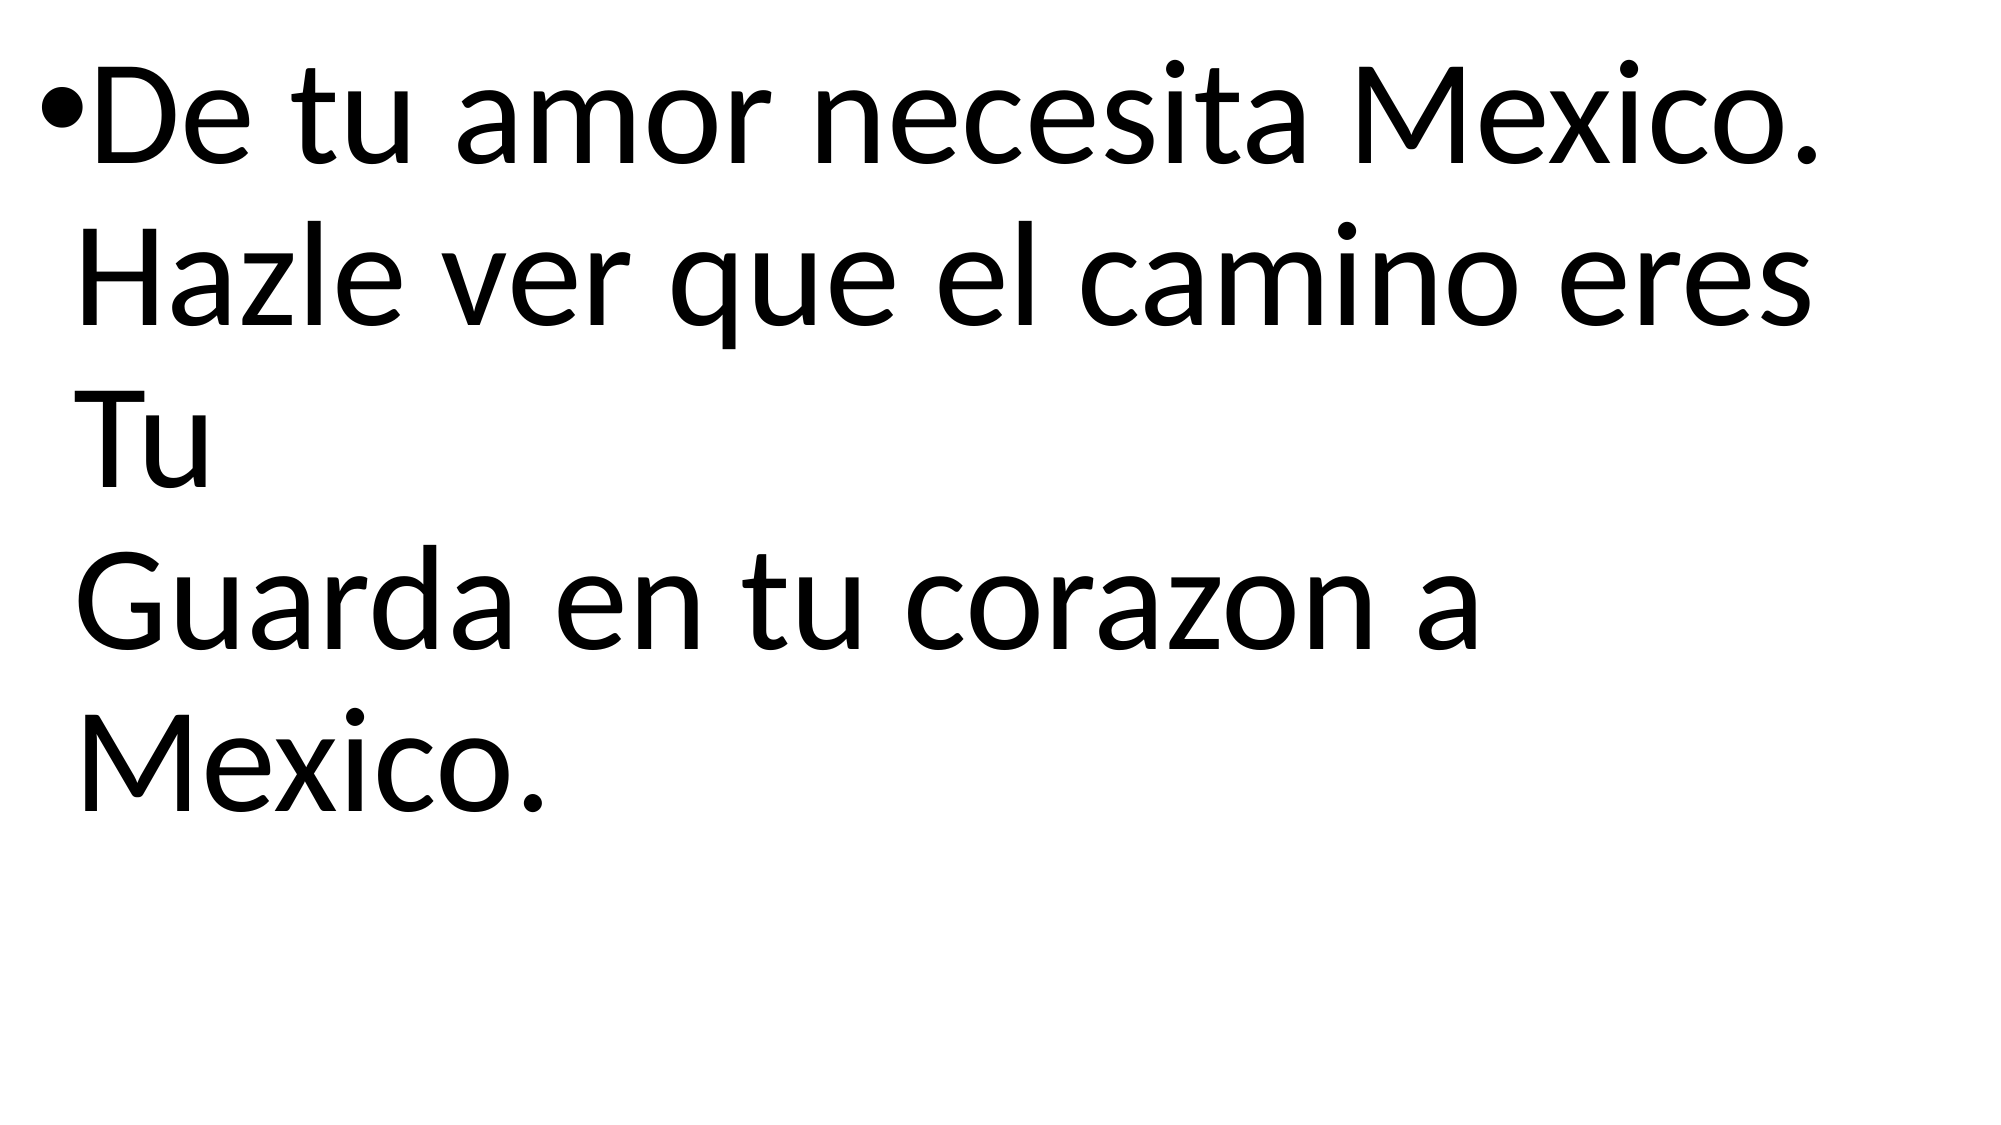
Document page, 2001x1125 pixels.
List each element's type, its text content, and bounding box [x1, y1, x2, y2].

list De tu amor necesita Mexico. Hazle ver que el camino eres Tu Guarda en tu corazon a Mexico. [21, 26, 1975, 1057]
